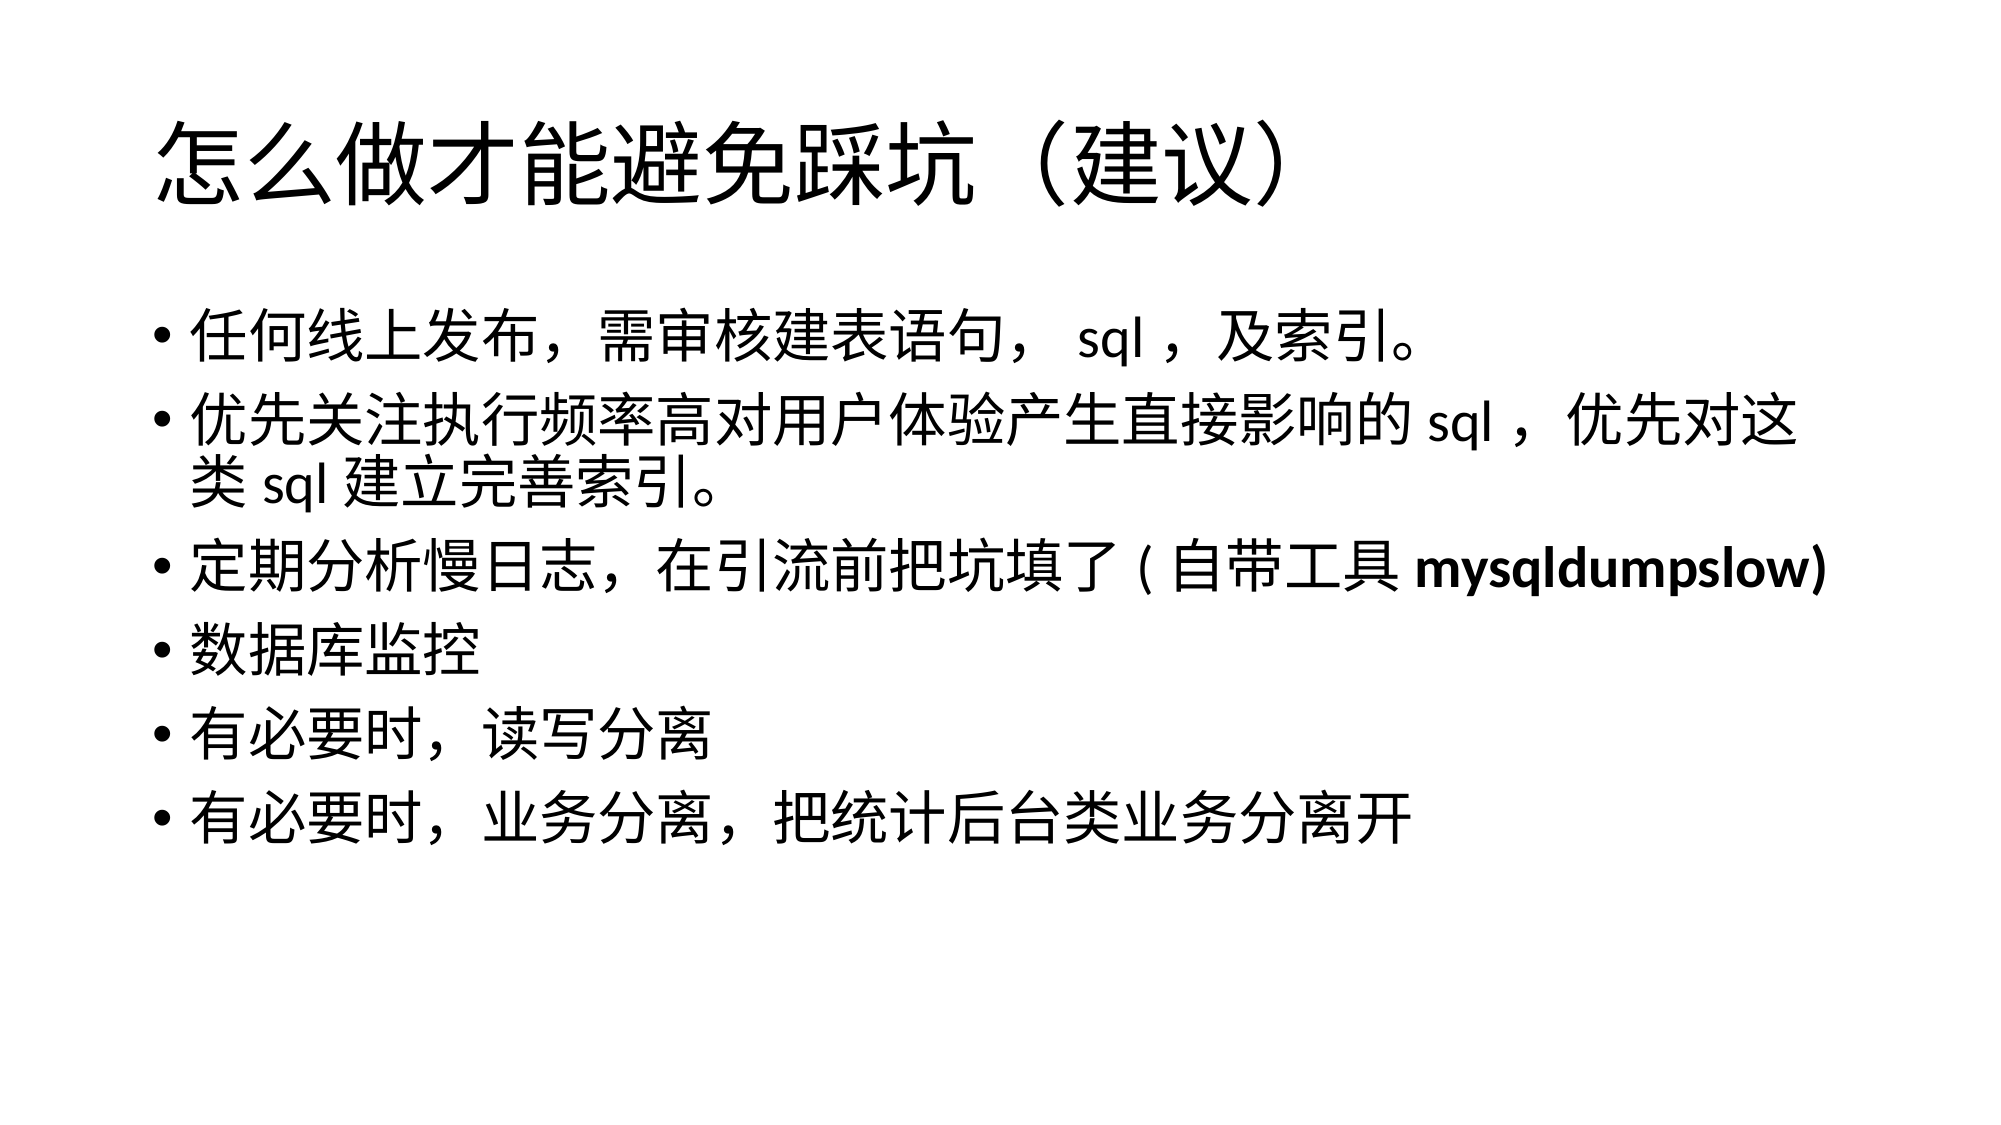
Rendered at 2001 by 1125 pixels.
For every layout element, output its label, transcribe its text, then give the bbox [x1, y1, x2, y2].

title 怎么做才能避免踩坑（建议） [137, 59, 1863, 278]
list 任何线上发布，需审核建表语句，sql，及索引。 优先关注执行频率高对用户体验产生直接影响的sql，优先对这类sql建立完善索引。 定期分析慢日志，在引流前把坑填了(自带工具mysqldumpslow) 数据库监控 有必要时，读写分离 有必要时，业务分离，把统计后台类业务分离开 [137, 299, 1863, 1014]
